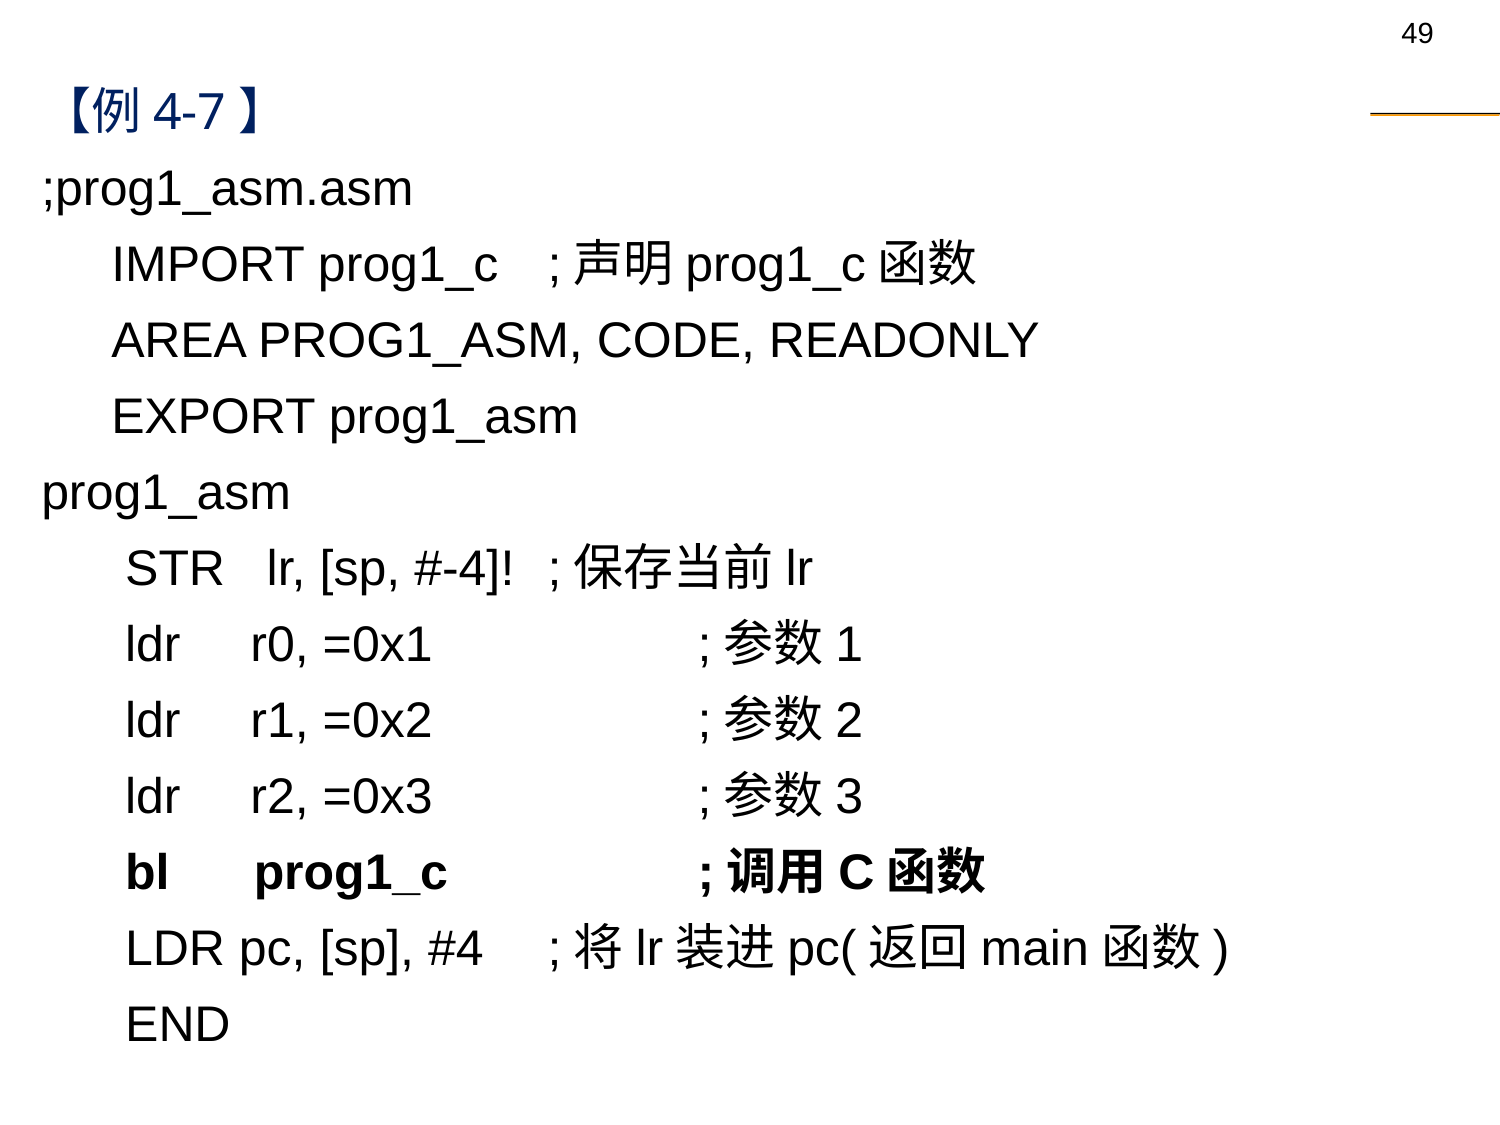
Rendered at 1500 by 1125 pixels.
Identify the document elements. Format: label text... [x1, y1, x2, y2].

list 【例4-7】 ;prog1_asm.asm IMPORT prog1_c ;声明prog1_c函数 AREA PROG1_ASM, CODE, READONLY EXPORT prog1_asm prog1_asm STR lr, [sp, #-4]! ;保存当前lr ldr r0, =0x1 ;参数1 ldr r1, =0x2 ;参数2 ldr r2, =0x3 ;参数3 bl prog1_c ;调用C函数 LDR pc, [sp], #4 ;将lr装进pc(返回main函数) END [0, 66, 1371, 1106]
